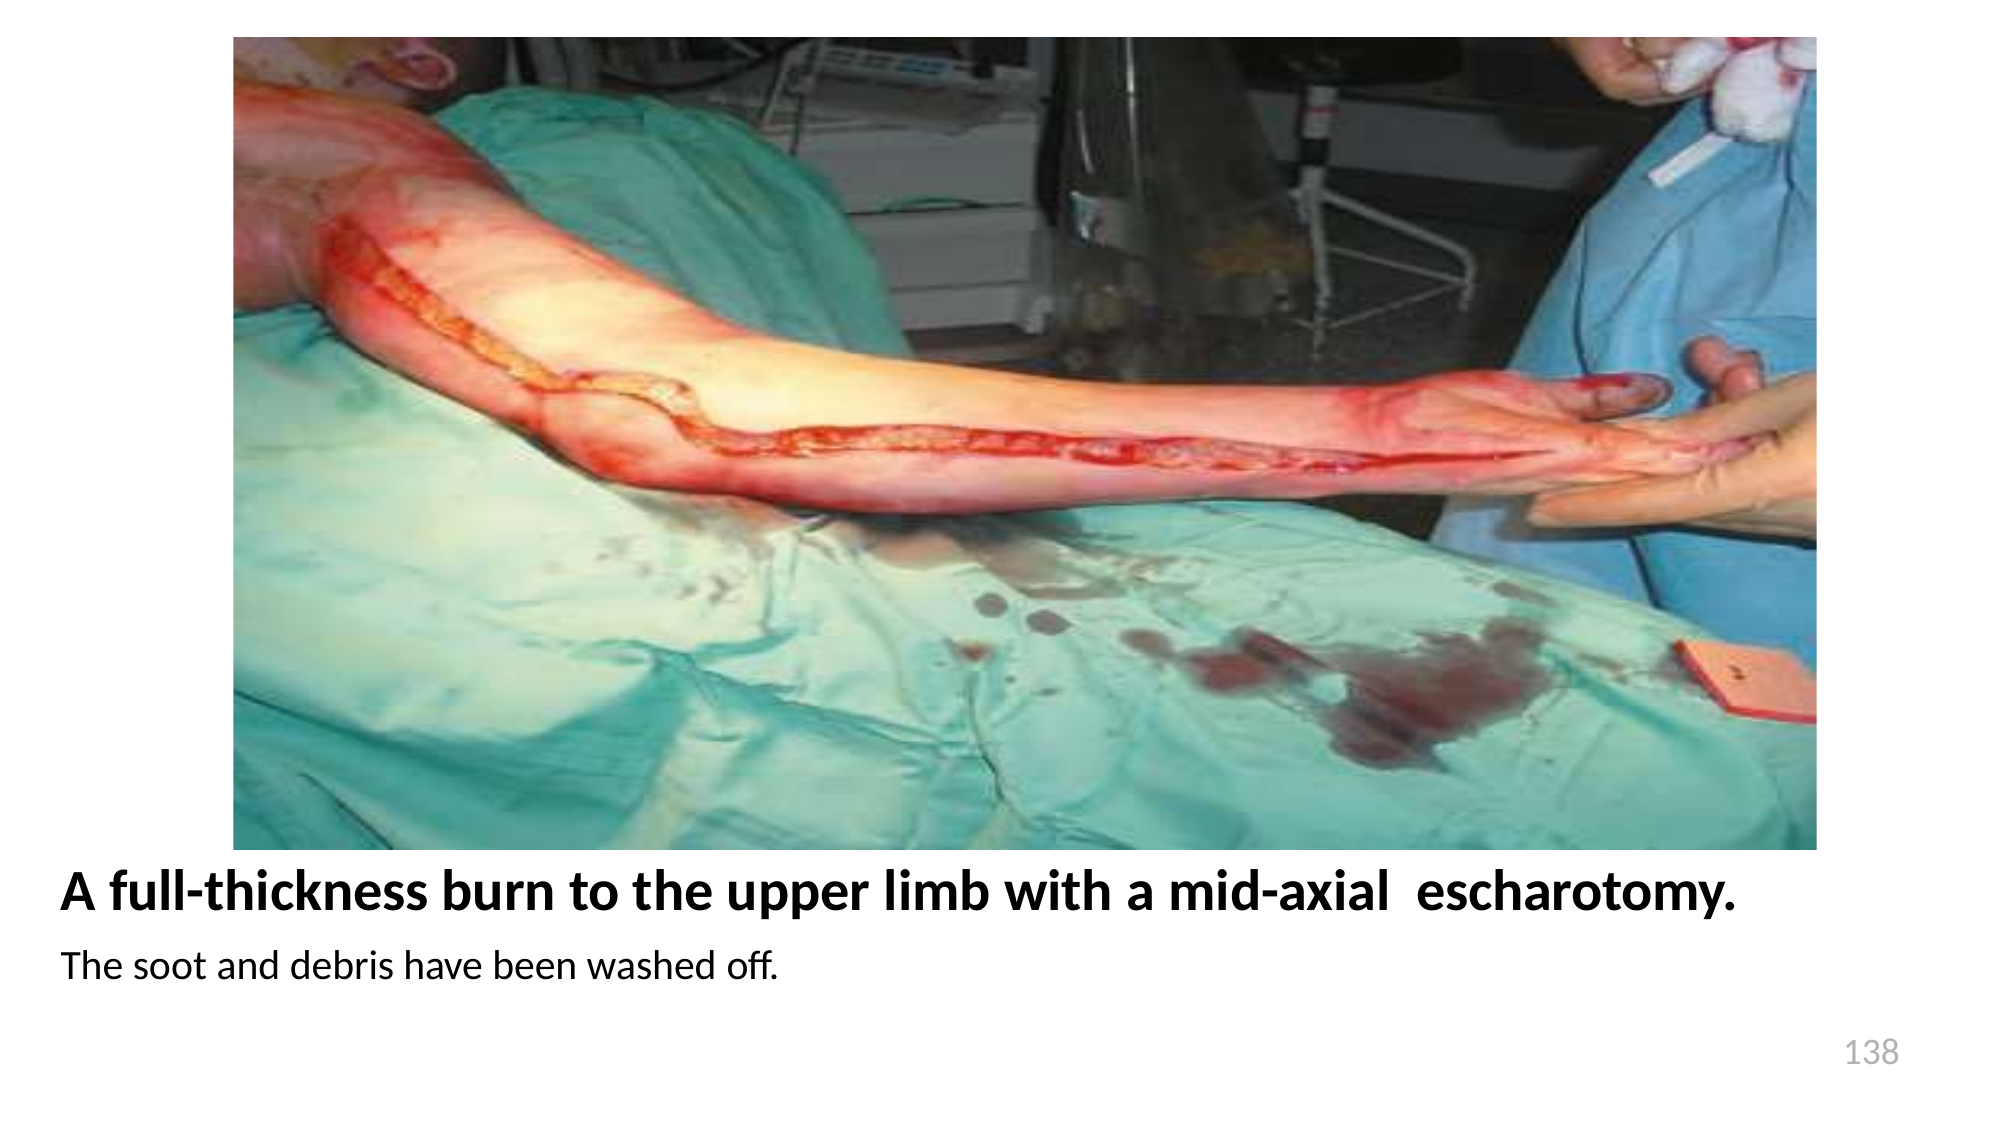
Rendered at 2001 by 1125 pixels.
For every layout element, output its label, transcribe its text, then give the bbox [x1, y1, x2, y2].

text_box A full-thickness burn to the upper limb with a mid-axial escharotomy. The soot and debris have been washed off. [58, 849, 1926, 988]
slide_number 138 [1440, 1046, 1900, 1125]
text_box [233, 37, 1817, 849]
